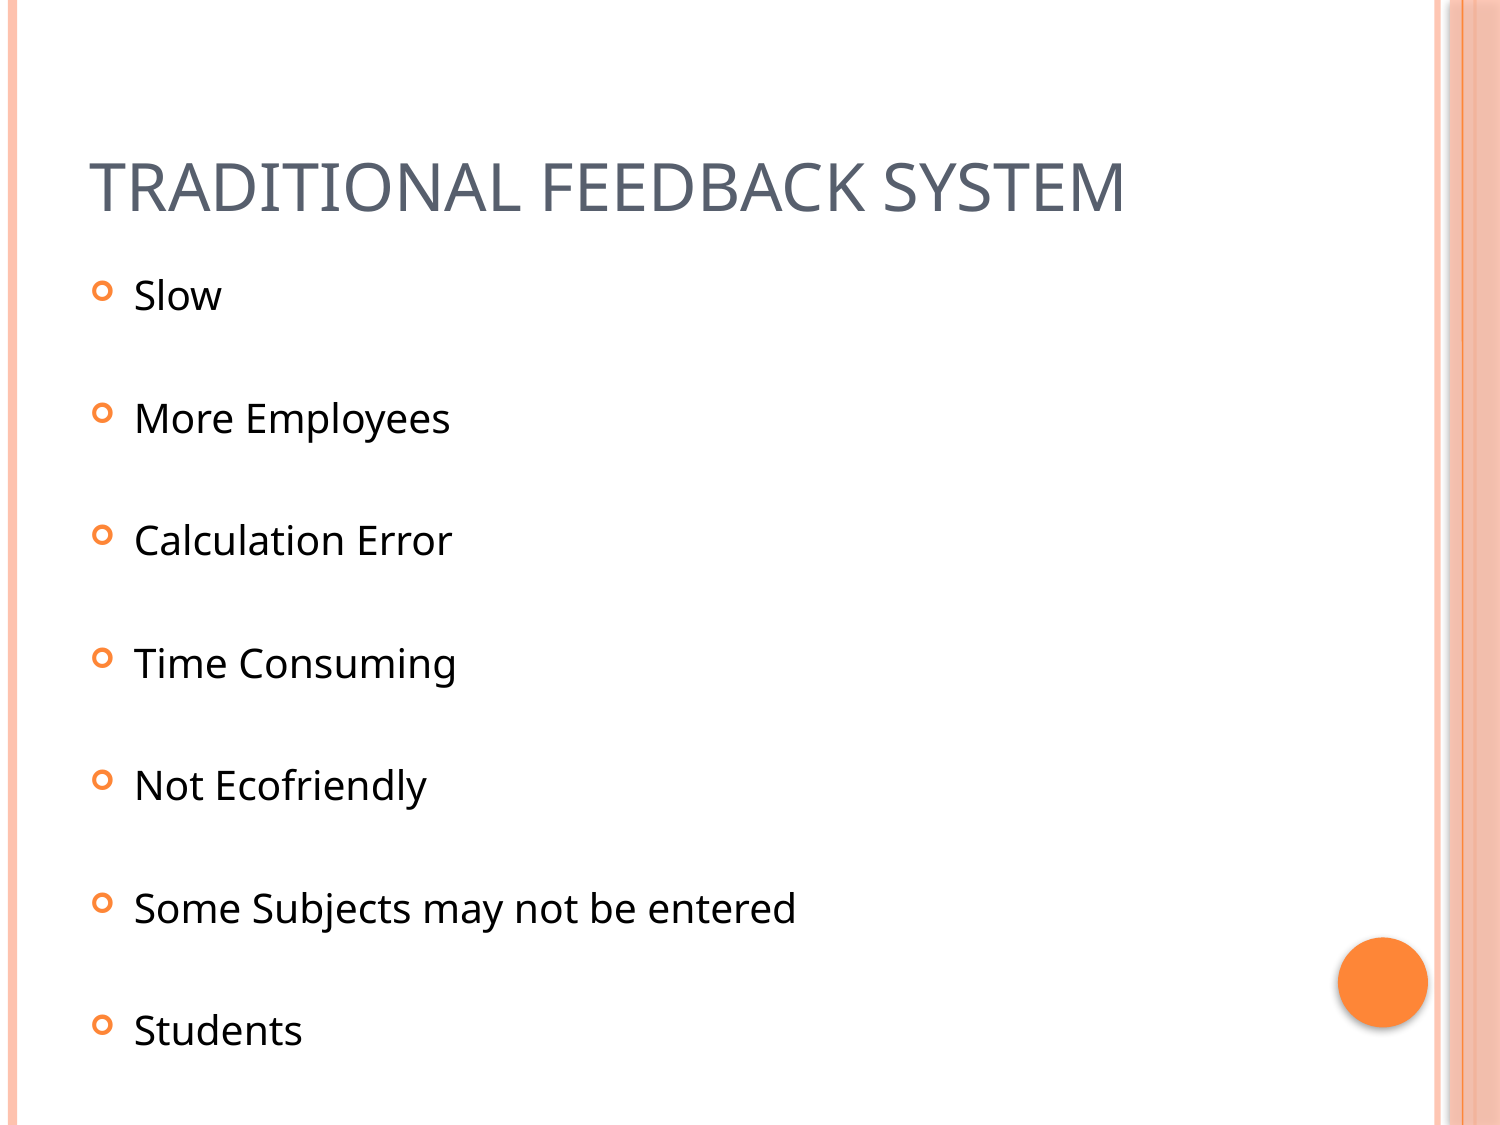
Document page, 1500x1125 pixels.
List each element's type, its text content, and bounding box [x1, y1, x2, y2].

list Slow More Employees Calculation Error Time Consuming Not Ecofriendly Some Subjects may not be entered Students [75, 262, 1300, 1062]
title Traditional Feedback System [75, 45, 1300, 233]
